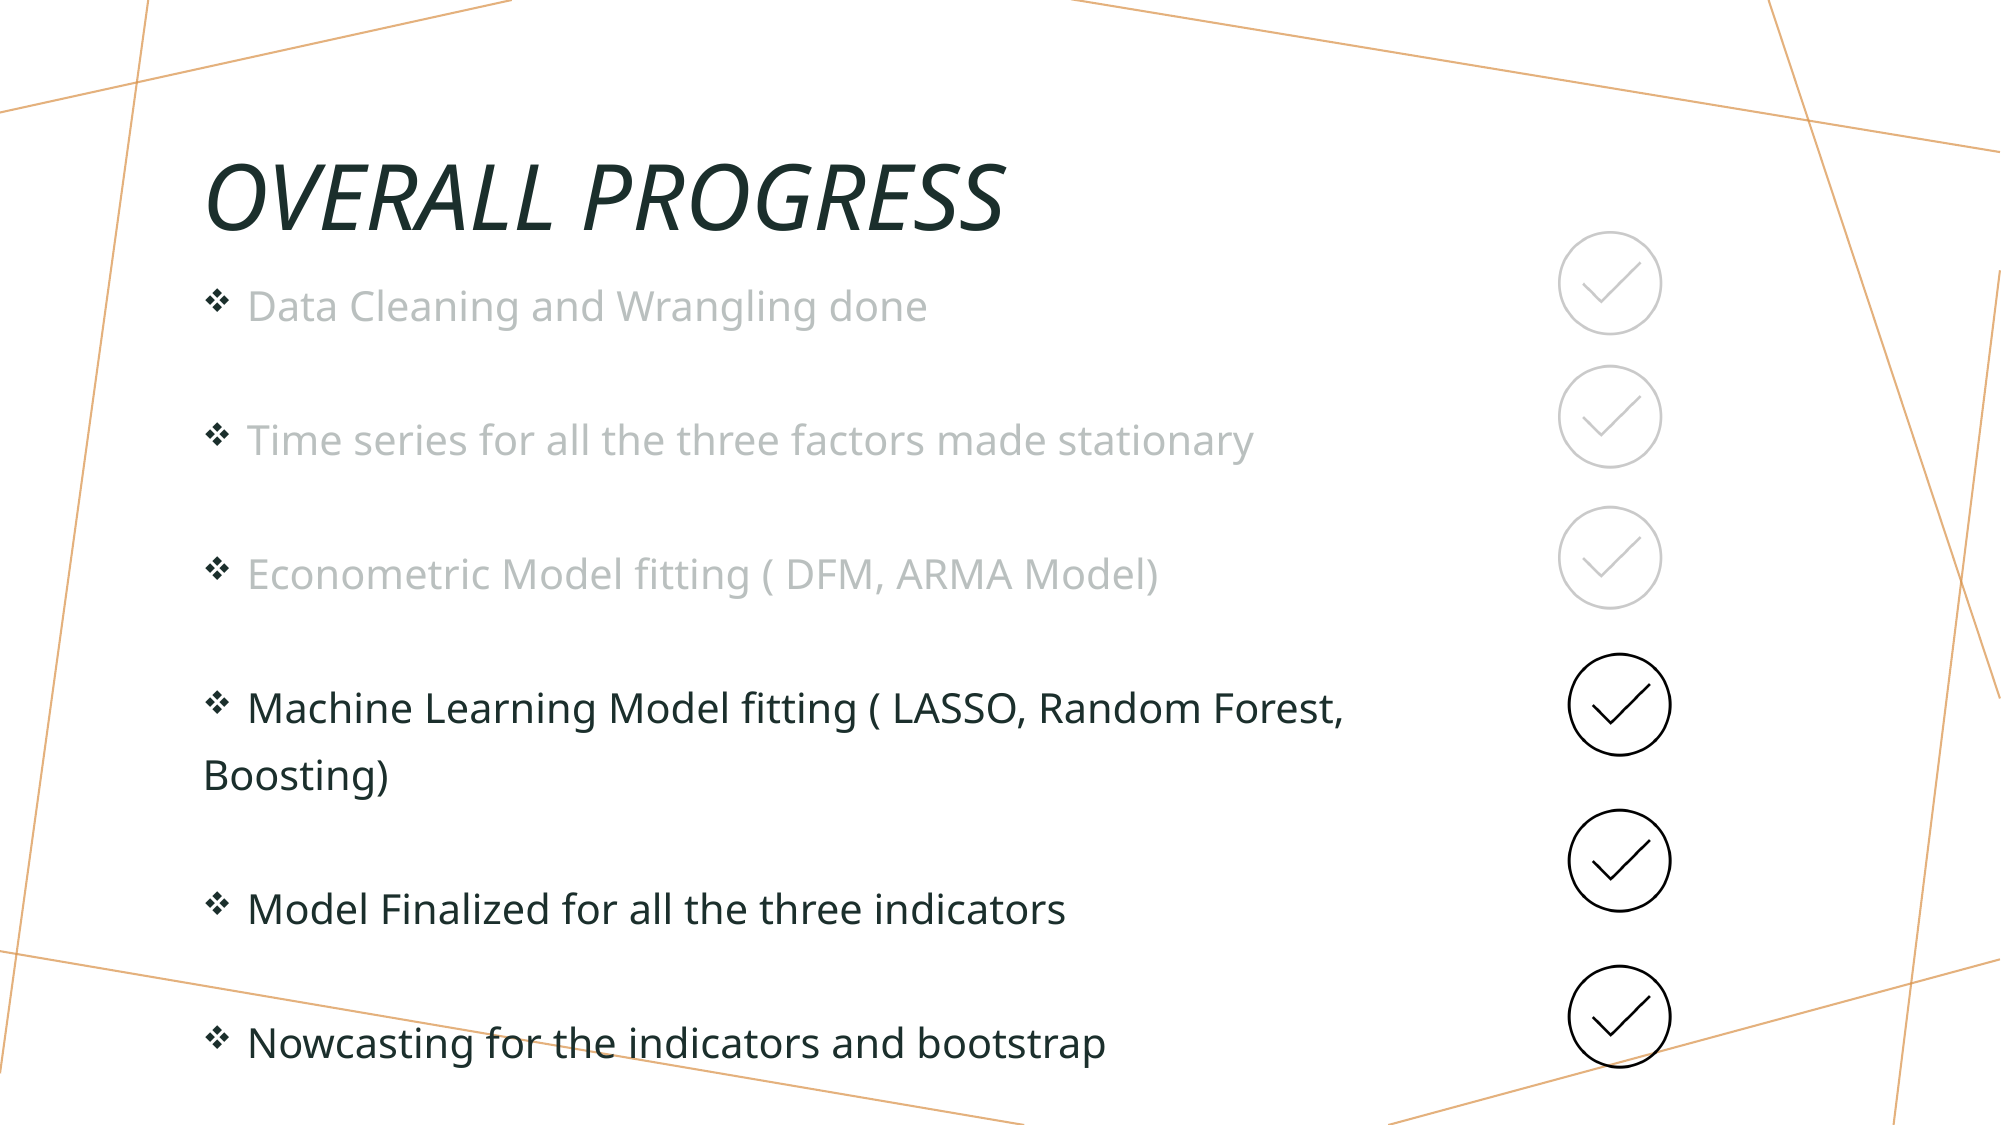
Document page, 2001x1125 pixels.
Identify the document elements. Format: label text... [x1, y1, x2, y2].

picture [1544, 351, 1676, 482]
title Overall Progress [187, 87, 1813, 272]
list Data Cleaning and Wrangling done Time series for all the three factors made stationary Econometric Model fitting ( DFM, ARMA Model) Machine Learning Model fitting ( LASSO, Random Forest, Boosting) Model Finalized for all the three indicators Nowcasting for the indicators and bootstrap [187, 272, 1813, 1082]
picture [1544, 217, 1676, 349]
picture [1554, 795, 1685, 926]
picture [1544, 492, 1676, 623]
picture [1554, 639, 1685, 770]
picture [1554, 951, 1685, 1082]
